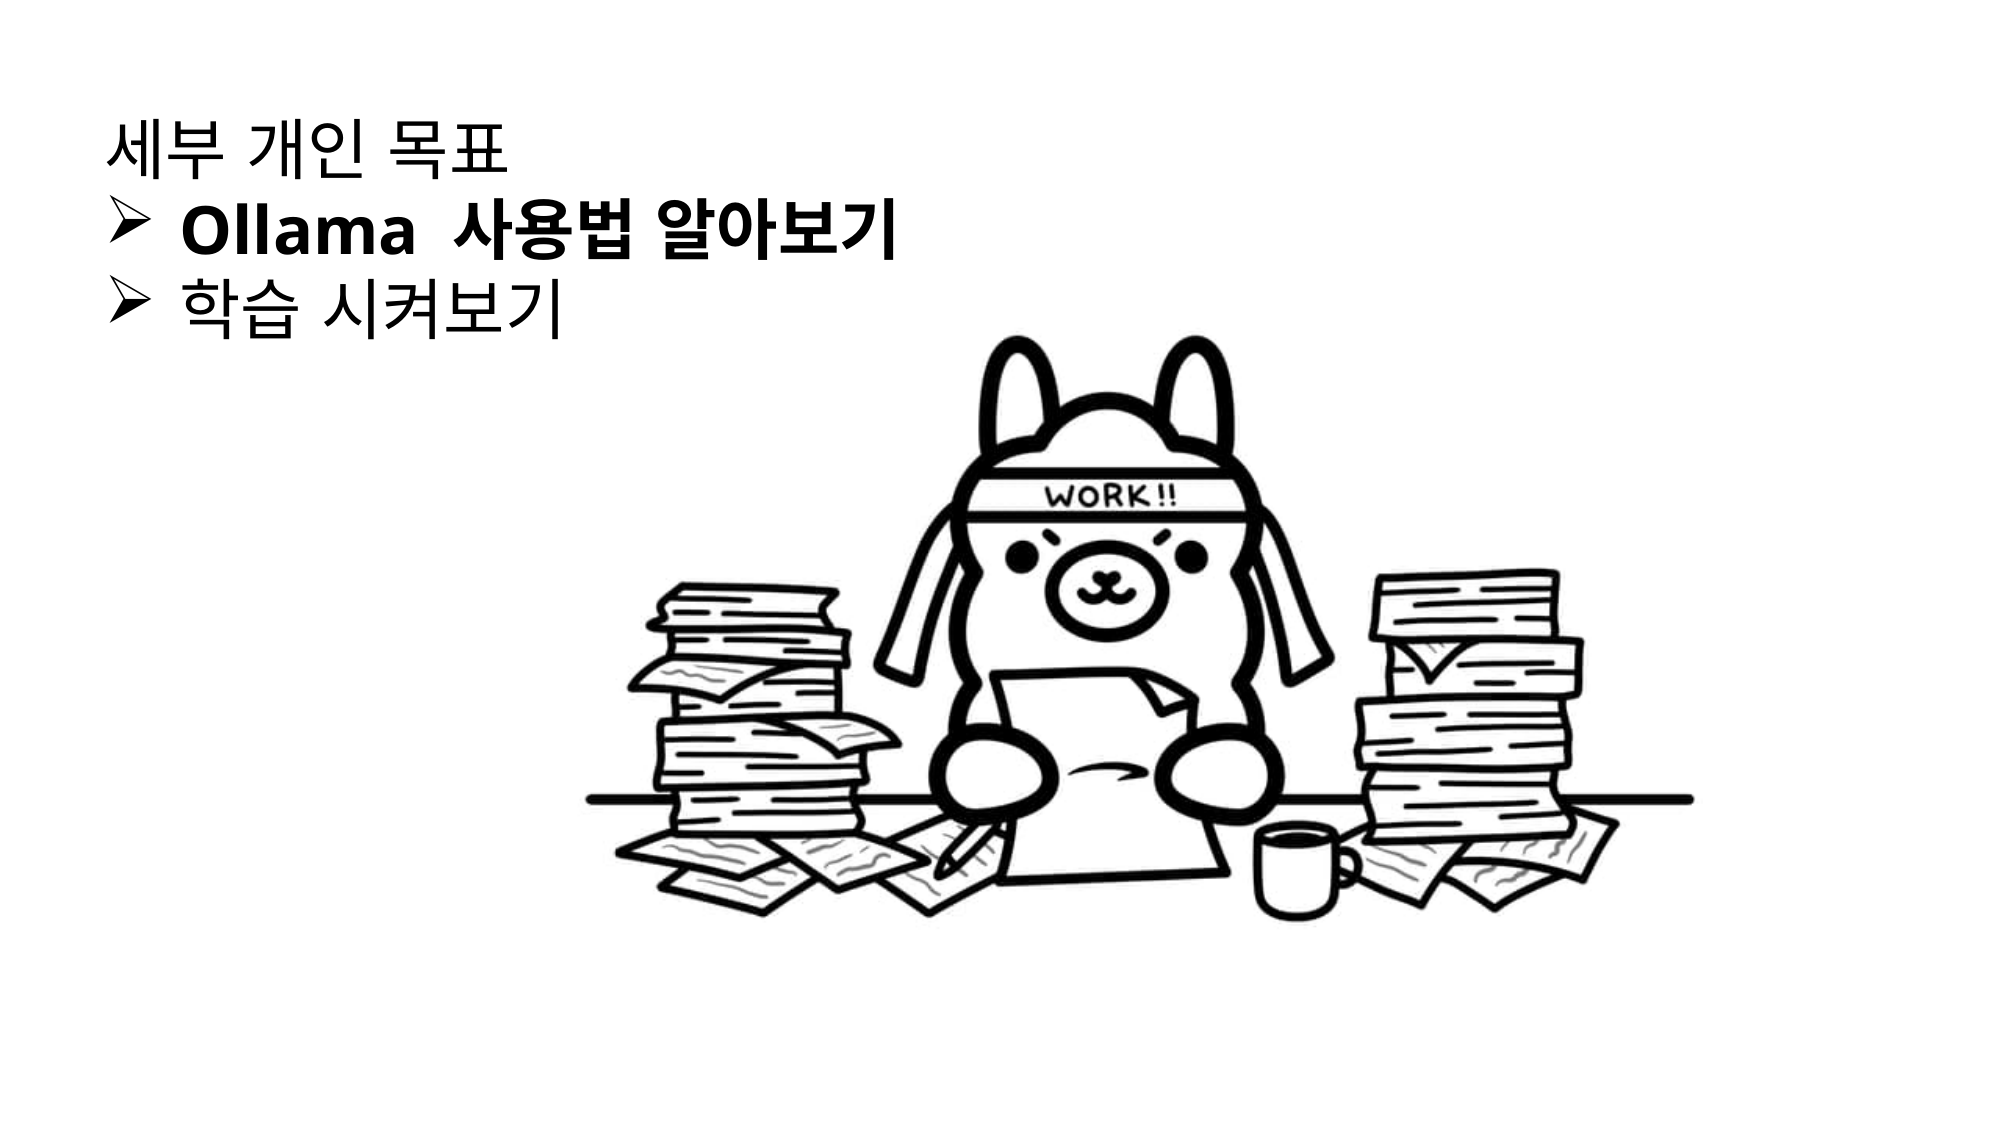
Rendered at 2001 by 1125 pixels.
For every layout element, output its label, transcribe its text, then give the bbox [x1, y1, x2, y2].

text_box 세부 개인 목표 Ollama 사용법 알아보기 학습 시켜보기 [89, 100, 1186, 355]
picture [303, 228, 1911, 1048]
